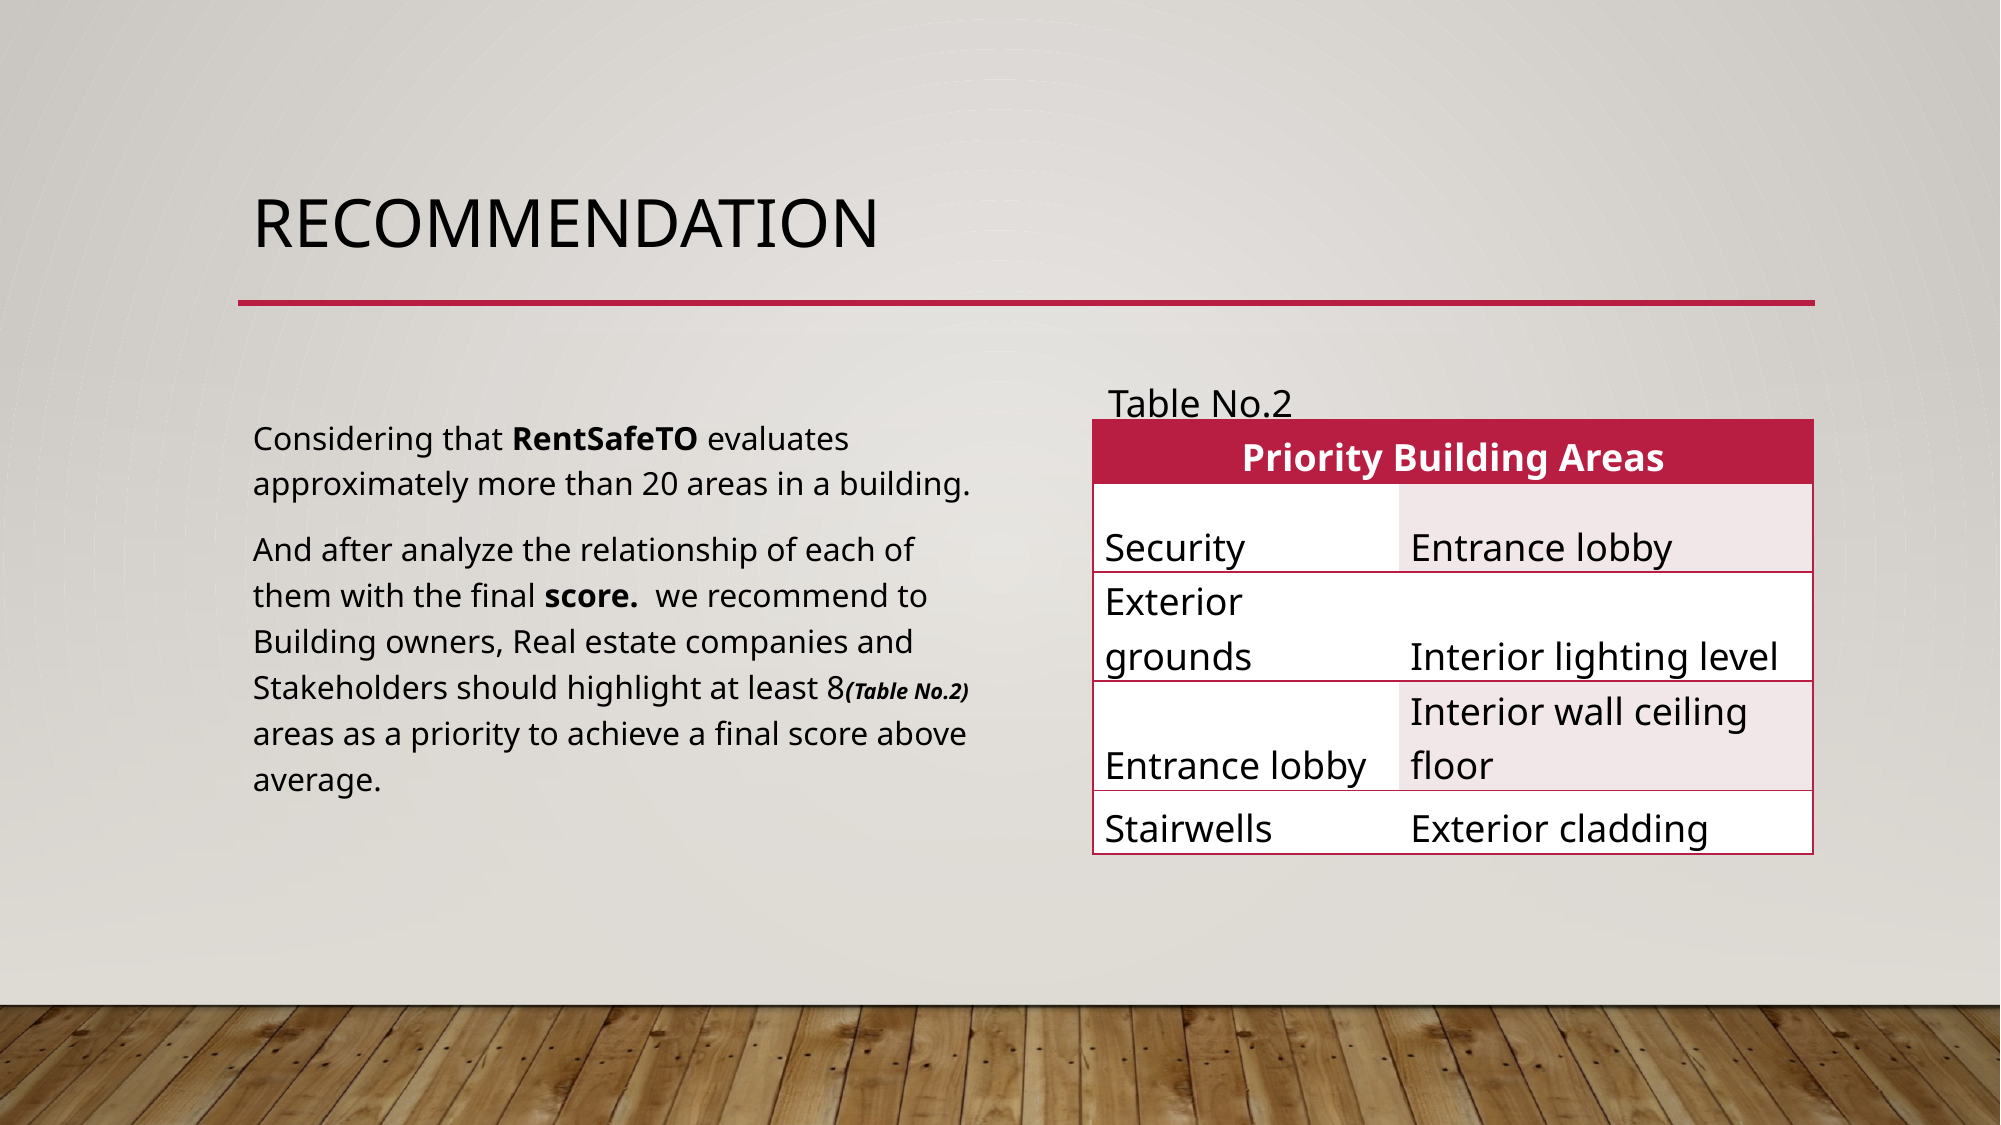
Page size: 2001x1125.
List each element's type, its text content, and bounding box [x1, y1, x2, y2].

table_cell Exterior cladding [1399, 791, 1812, 853]
title Recommendation [237, 182, 1814, 285]
table_cell Exterior grounds [1094, 573, 1399, 680]
list Considering that RentSafeTO evaluates approximately more than 20 areas in a building. And after analyze the relationship of each of them with the final score. we recommend to Building owners, Real estate companies and Stakeholders should highlight at least 8(Table No.2) areas as a priority to achieve a final score above average. [237, 402, 1000, 837]
table_cell Stairwells [1094, 791, 1399, 853]
table_header Priority Building Areas [1094, 420, 1812, 482]
picture [0, 1005, 2000, 1125]
text_box Table No.2 [1093, 372, 1350, 433]
table_cell Entrance lobby [1399, 484, 1812, 571]
table_cell Security [1094, 484, 1399, 571]
table_cell Entrance lobby [1094, 682, 1399, 790]
table_cell Interior wall ceiling floor [1399, 682, 1812, 790]
table_cell Interior lighting level [1399, 573, 1812, 680]
